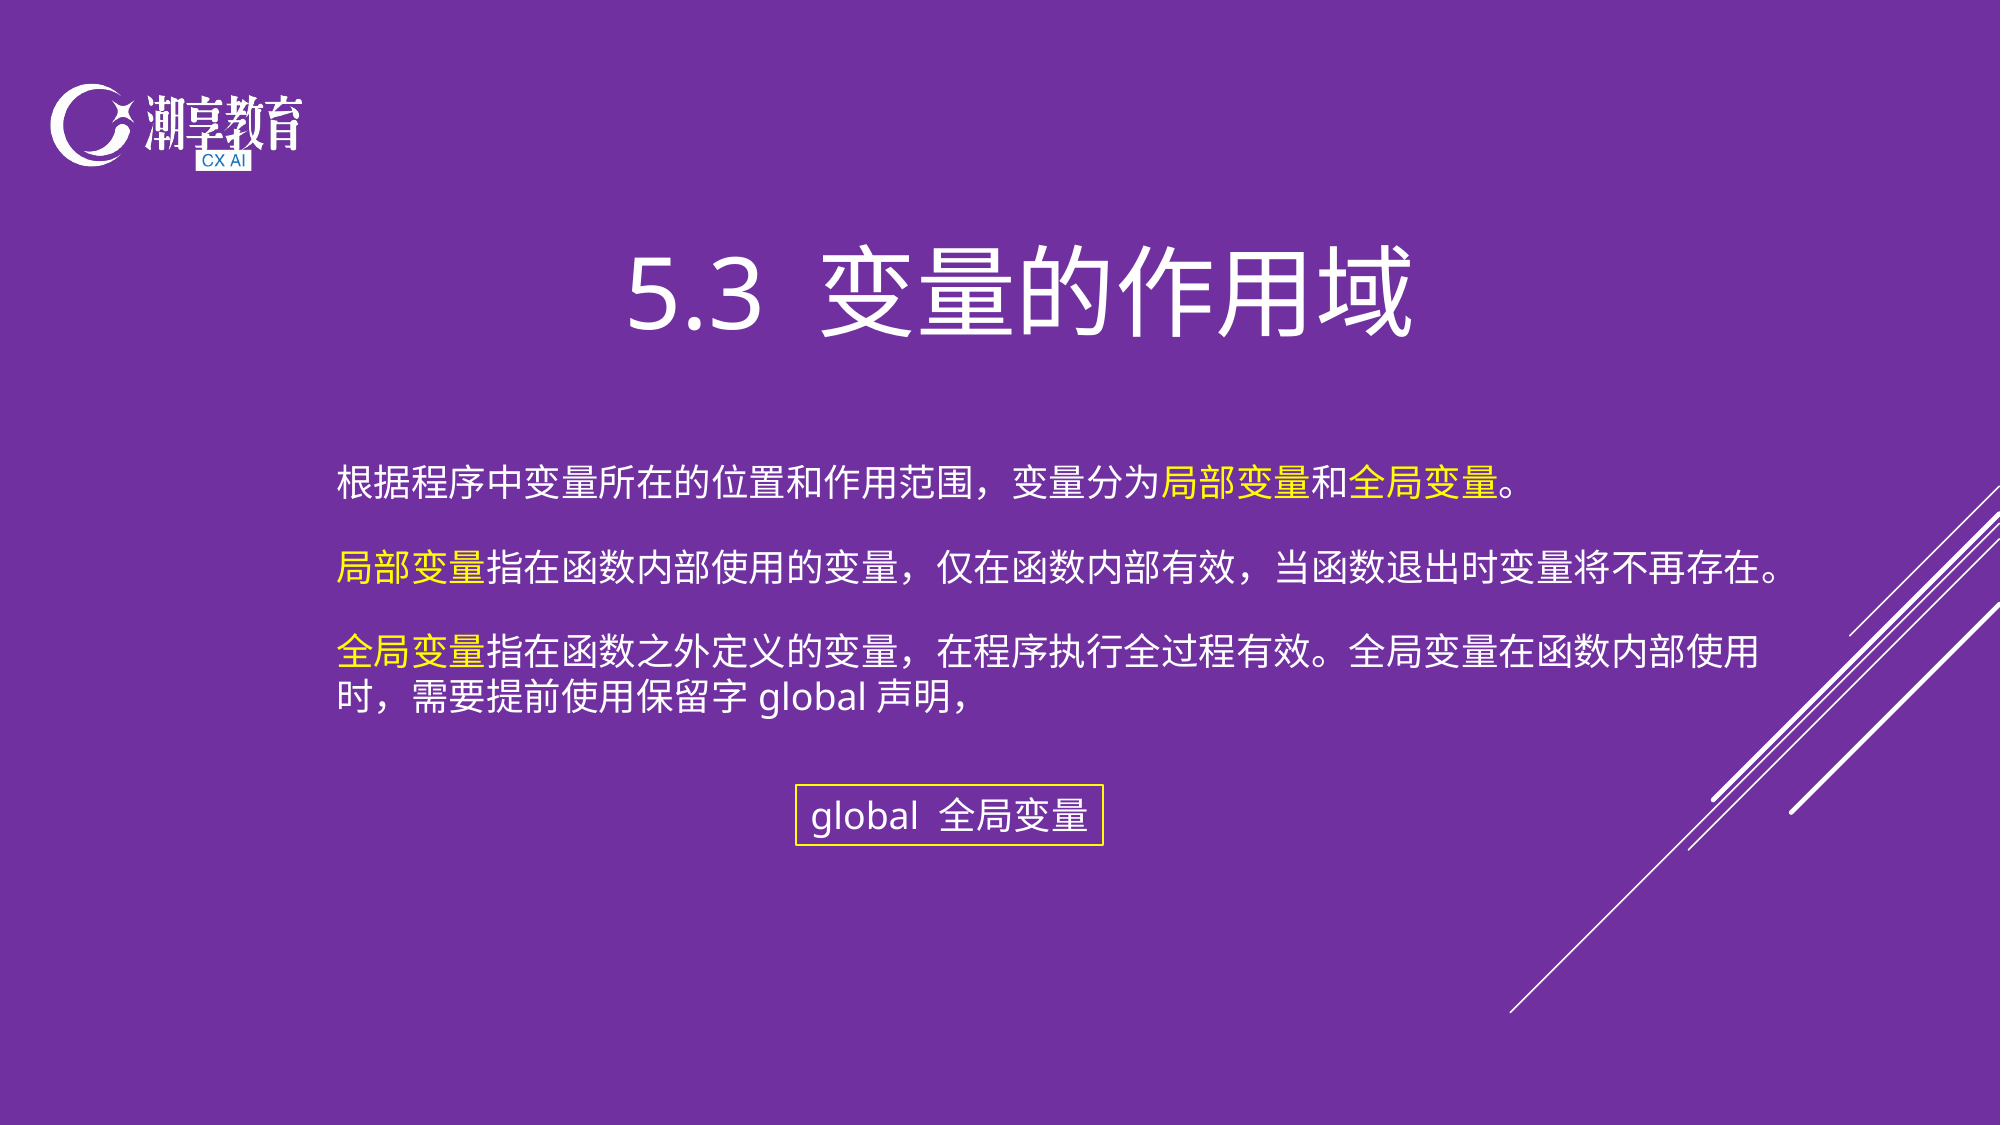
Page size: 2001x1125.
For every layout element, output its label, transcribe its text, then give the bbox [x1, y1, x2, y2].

text_box 全局变量指在函数之外定义的变量，在程序执行全过程有效。全局变量在函数内部使用时，需要提前使用保留字global声明， [321, 620, 1784, 726]
text_box 根据程序中变量所在的位置和作用范围，变量分为局部变量和全局变量。 [321, 451, 1624, 512]
text_box global 全局变量 [795, 784, 1104, 845]
text_box 局部变量指在函数内部使用的变量，仅在函数内部有效，当函数退出时变量将不再存在。 [321, 536, 1814, 597]
text_box 5.3 变量的作用域 [610, 221, 1431, 357]
picture [36, 24, 316, 241]
